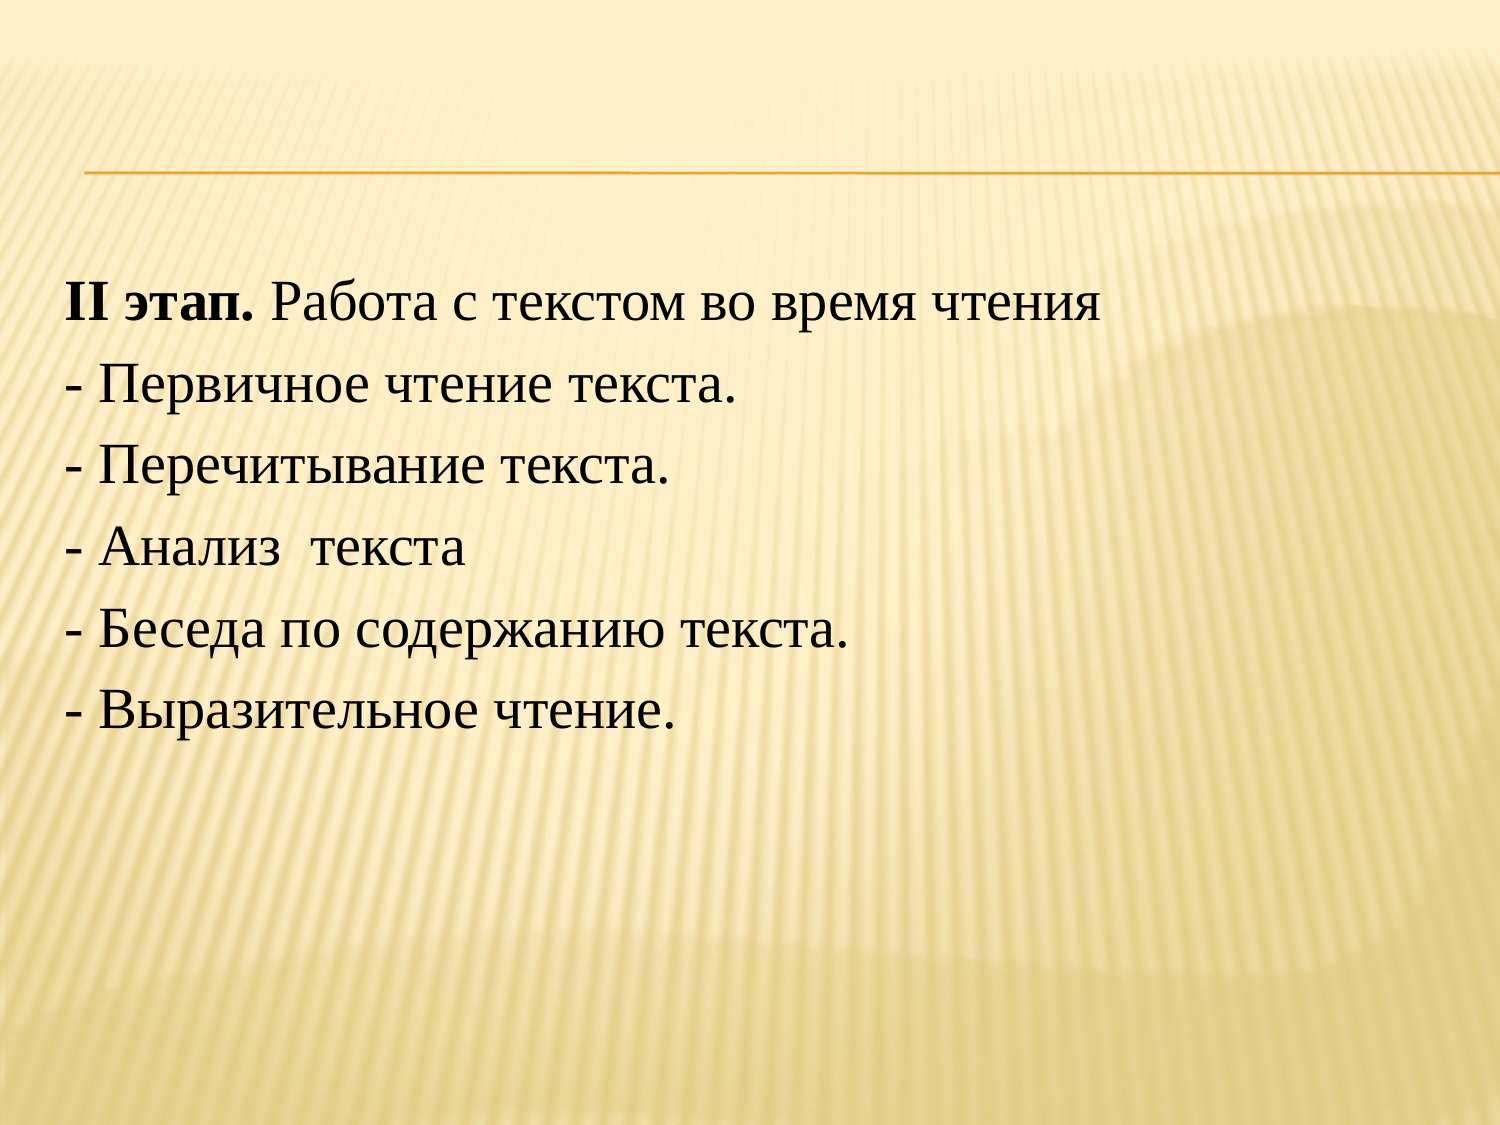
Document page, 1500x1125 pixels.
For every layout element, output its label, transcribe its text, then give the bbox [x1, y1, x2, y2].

list II этап. Работа с текстом во время чтения - Первичное чтение текста. - Перечитывание текста. - Анализ текста - Беседа по содержанию текста. - Выразительное чтение. [50, 254, 1475, 998]
